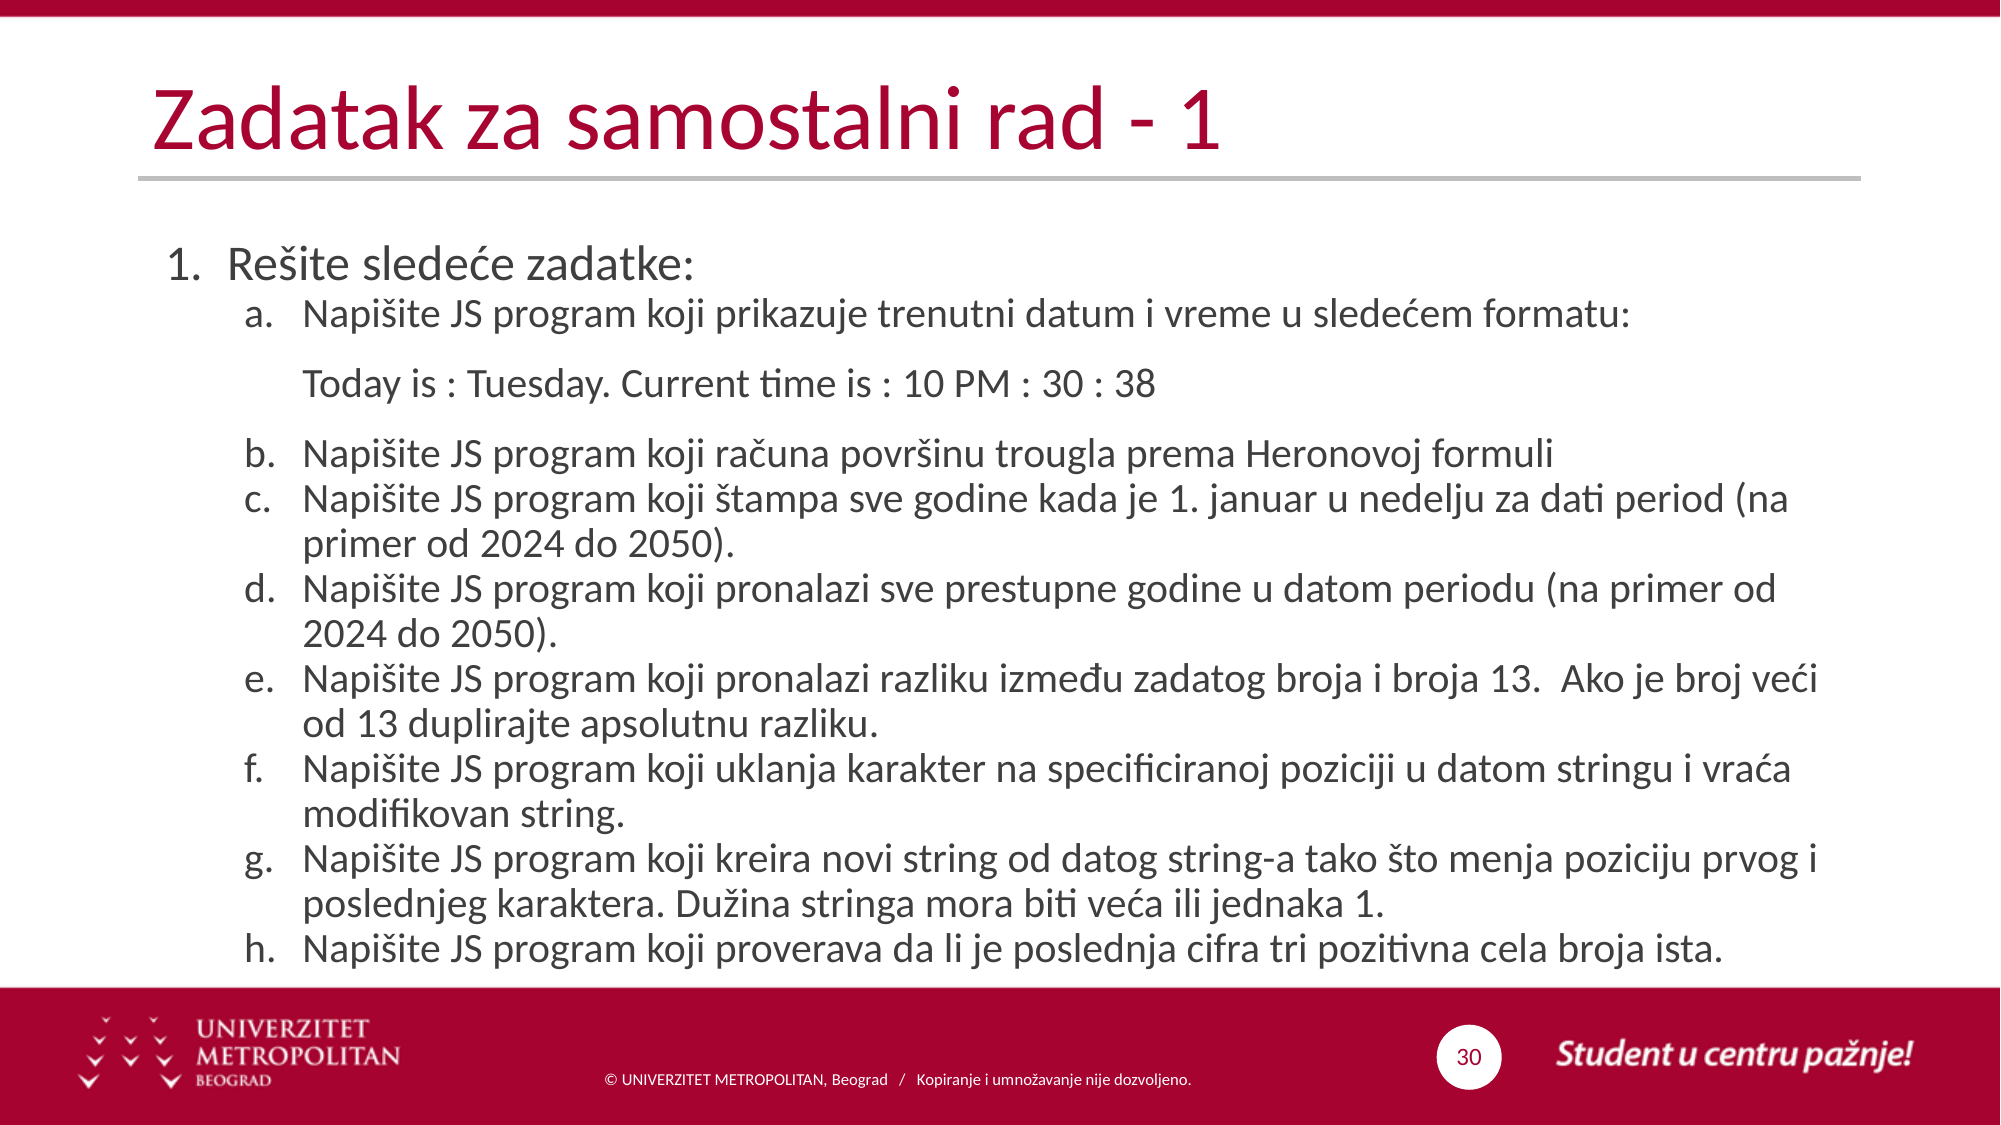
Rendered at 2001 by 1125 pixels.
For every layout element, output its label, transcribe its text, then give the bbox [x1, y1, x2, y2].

list Rešite sledeće zadatke: Napišite JS program koji prikazuje trenutni datum i vreme u sledećem formatu: Today is : Tuesday. Current time is : 10 PM : 30 : 38 Napišite JS program koji računa površinu trougla prema Heronovoj formuli Napišite JS program koji štampa sve godine kada je 1. januar u nedelju za dati period (na primer od 2024 do 2050). Napišite JS program koji pronalazi sve prestupne godine u datom periodu (na primer od 2024 do 2050). Napišite JS program koji pronalazi razliku između zadatog broja i broja 13. Ako je broj veći od 13 duplirajte apsolutnu razliku. Napišite JS program koji uklanja karakter na specificiranoj poziciji u datom stringu i vraća modifikovan string. Napišite JS program koji kreira novi string od datog string-a tako što menja poziciju prvog i poslednjeg karaktera. Dužina stringa mora biti veća ili jednaka 1. Napišite JS program koji proverava da li je poslednja cifra tri pozitivna cela broja ista. [137, 230, 1863, 993]
title Zadatak za samostalni rad - 1 [137, 63, 1863, 202]
picture [0, 0, 2000, 1125]
